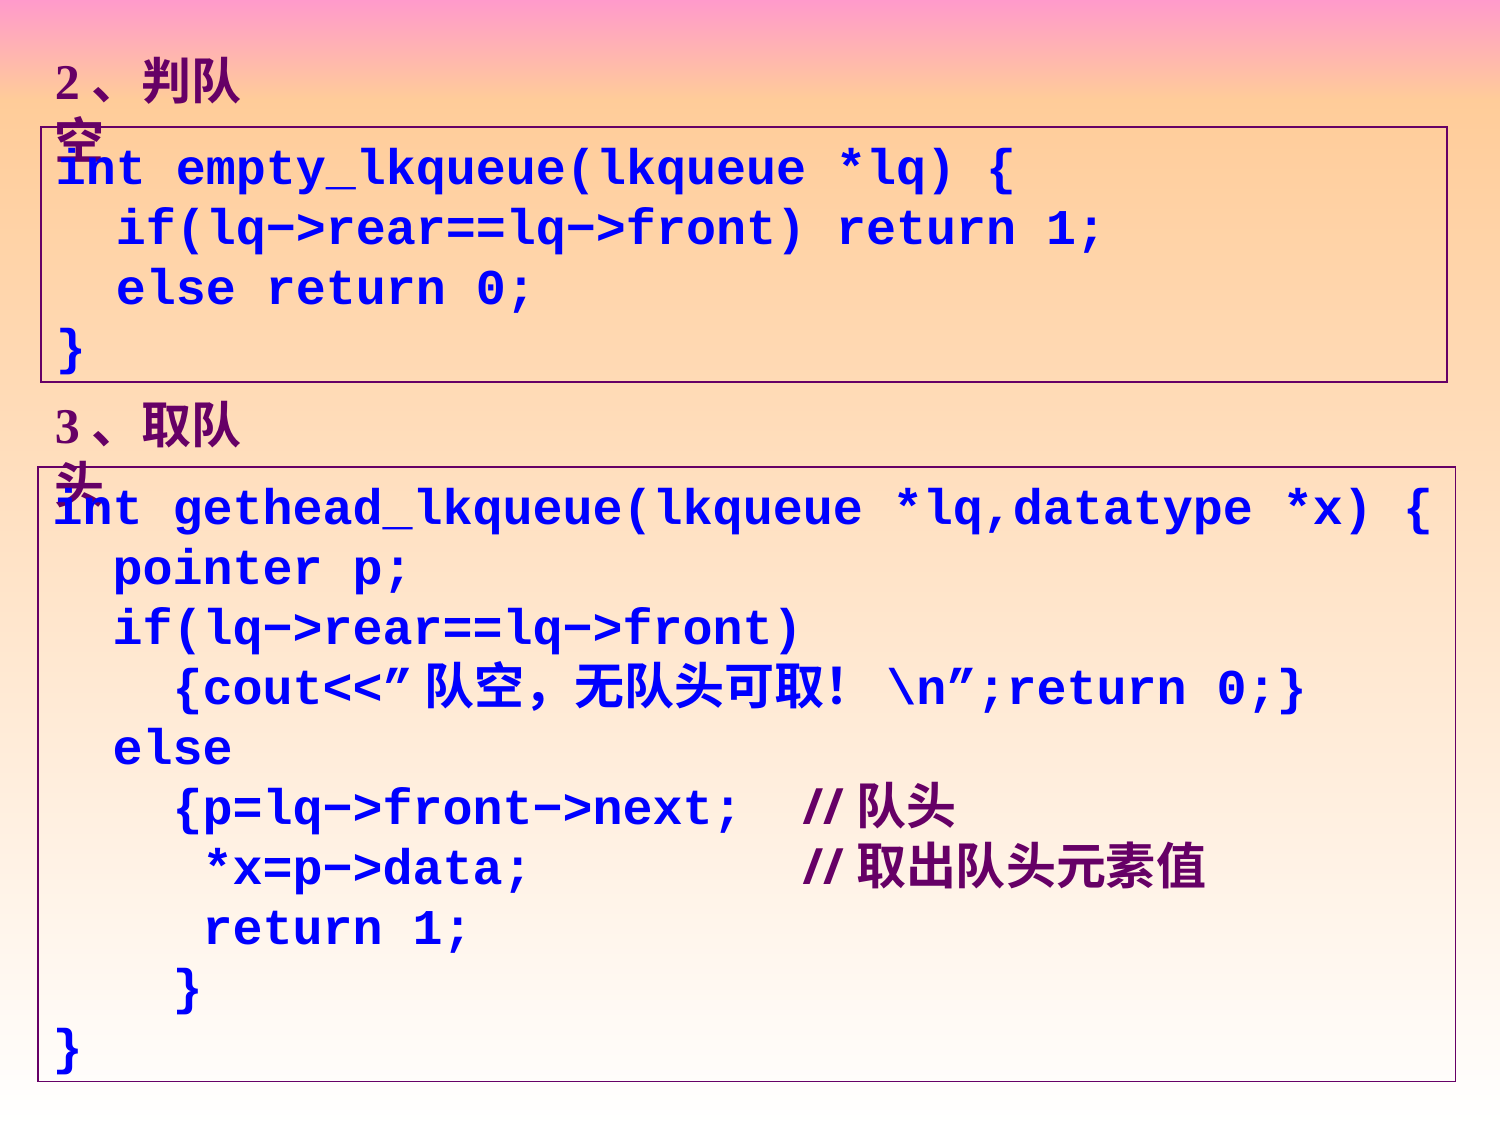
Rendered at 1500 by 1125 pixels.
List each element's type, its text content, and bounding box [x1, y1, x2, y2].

text_box 3、取队头 [40, 385, 304, 466]
text_box int empty_lkqueue(lkqueue *lq) { if(lq−>rear==lq−>front) return 1; else return 0; } [41, 127, 1447, 382]
text_box 2、判队空 [40, 42, 304, 178]
text_box int gethead_lkqueue(lkqueue *lq,datatype *x) { pointer p; if(lq−>rear==lq−>front) {cout<<”队空，无队头可取！\n”;return 0;} else {p=lq−>front−>next; //队头 *x=p−>data; //取出队头元素值 return 1; } } [37, 466, 1456, 1082]
